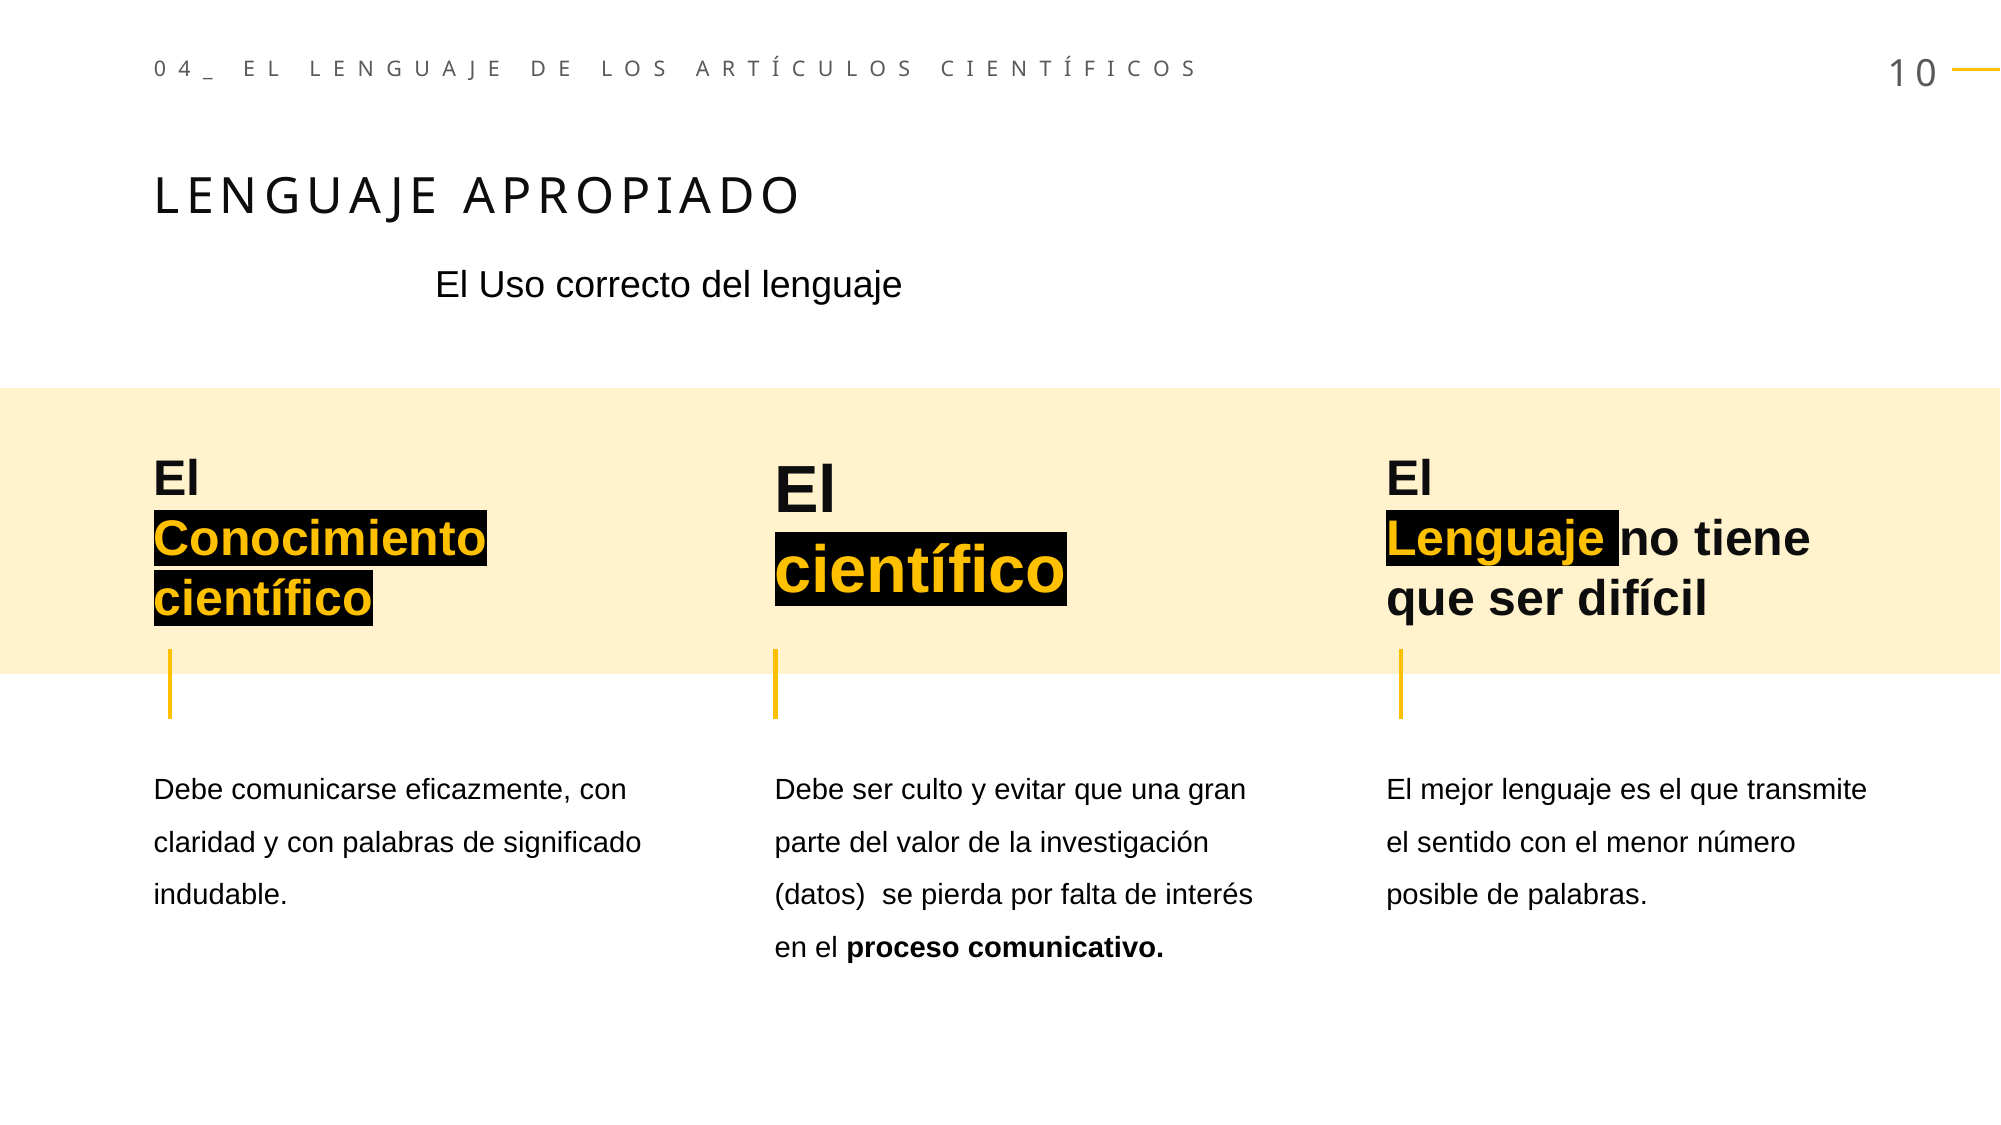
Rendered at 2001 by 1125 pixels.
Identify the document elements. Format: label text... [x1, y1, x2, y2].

text_box LENGUAJE APROPIADO [138, 156, 1102, 231]
text_box El científico [759, 438, 1323, 613]
text_box El Lenguaje no tiene que ser difícil [1371, 438, 1828, 633]
text_box Debe ser culto y evitar que una gran parte del valor de la investigación (datos) se pierda por falta de interés en el proceso comunicativo. [759, 745, 1295, 971]
text_box El mejor lenguaje es el que transmite el sentido con el menor número posible de palabras. [1371, 745, 1887, 918]
text_box [0, 387, 2000, 675]
list 04_ EL LENGUAJE DE LOS ARTÍCULOS CIENTÍFICOS [138, 39, 1212, 100]
text_box Debe comunicarse eficazmente, con claridad y con palabras de significado indudable. [138, 745, 673, 918]
text_box El Uso correcto del lenguaje [420, 230, 1383, 313]
text_box El Conocimiento científico [138, 438, 702, 633]
